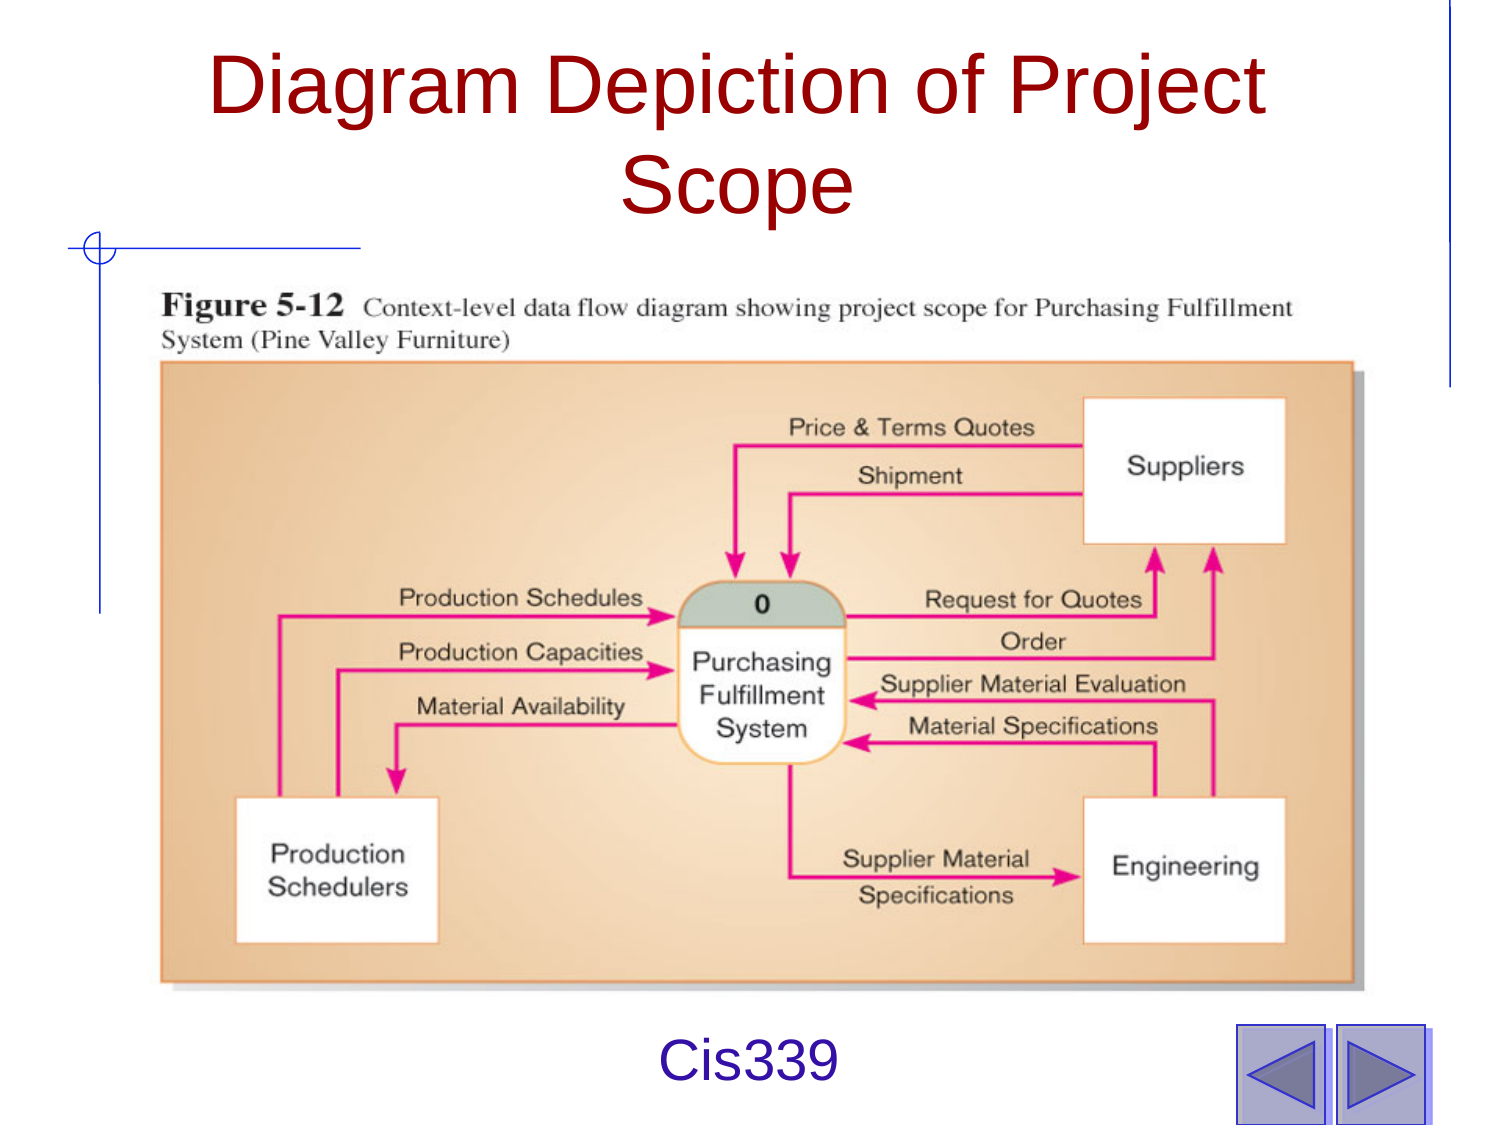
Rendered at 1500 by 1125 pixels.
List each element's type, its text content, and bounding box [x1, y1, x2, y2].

footer Cis339 [512, 1024, 988, 1101]
title Diagram Depiction of Project Scope [99, 49, 1376, 238]
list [137, 274, 1388, 1013]
